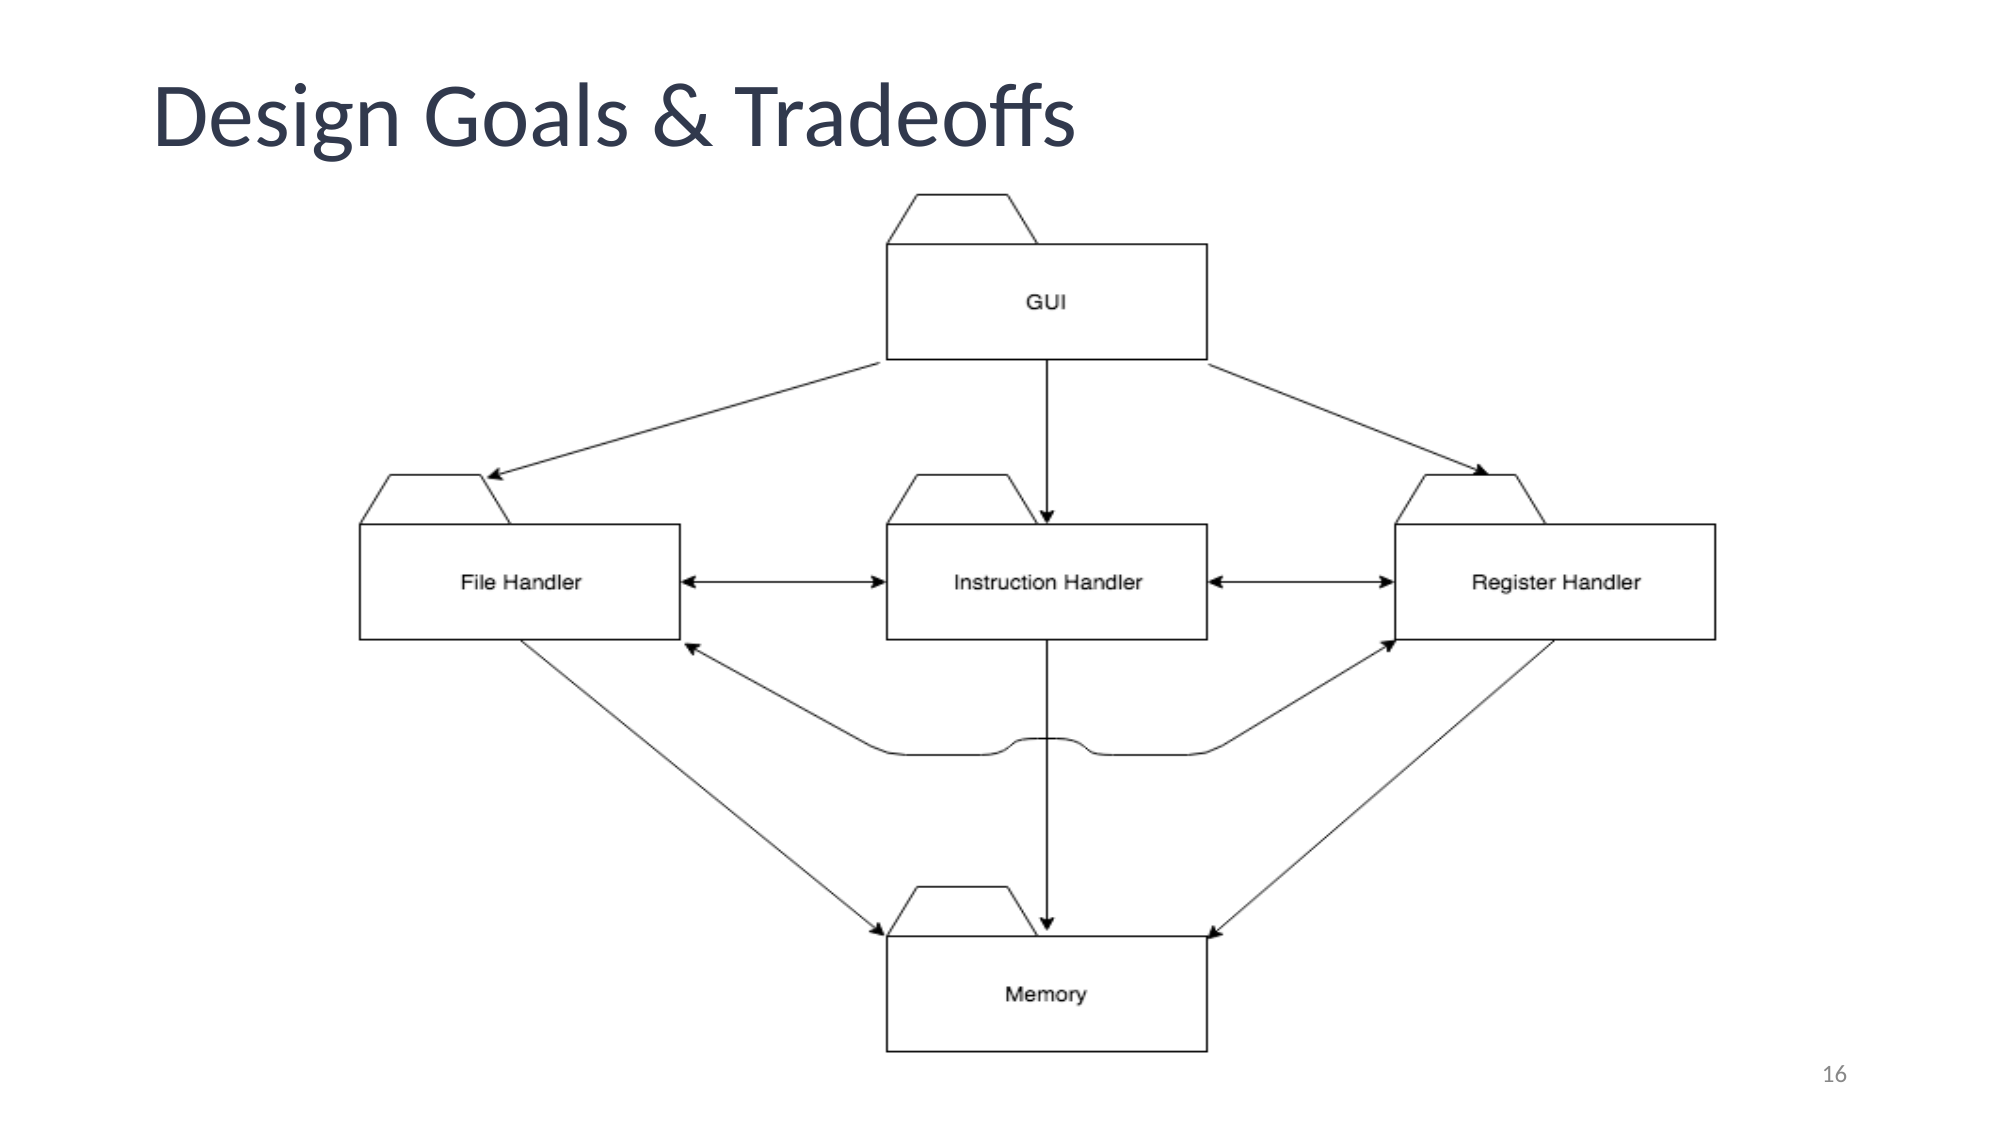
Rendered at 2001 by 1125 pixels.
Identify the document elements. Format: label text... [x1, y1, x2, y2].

picture [350, 186, 1726, 1061]
title Design Goals & Tradeoffs [137, 7, 1863, 225]
slide_number ‹#› [1412, 1042, 1863, 1103]
